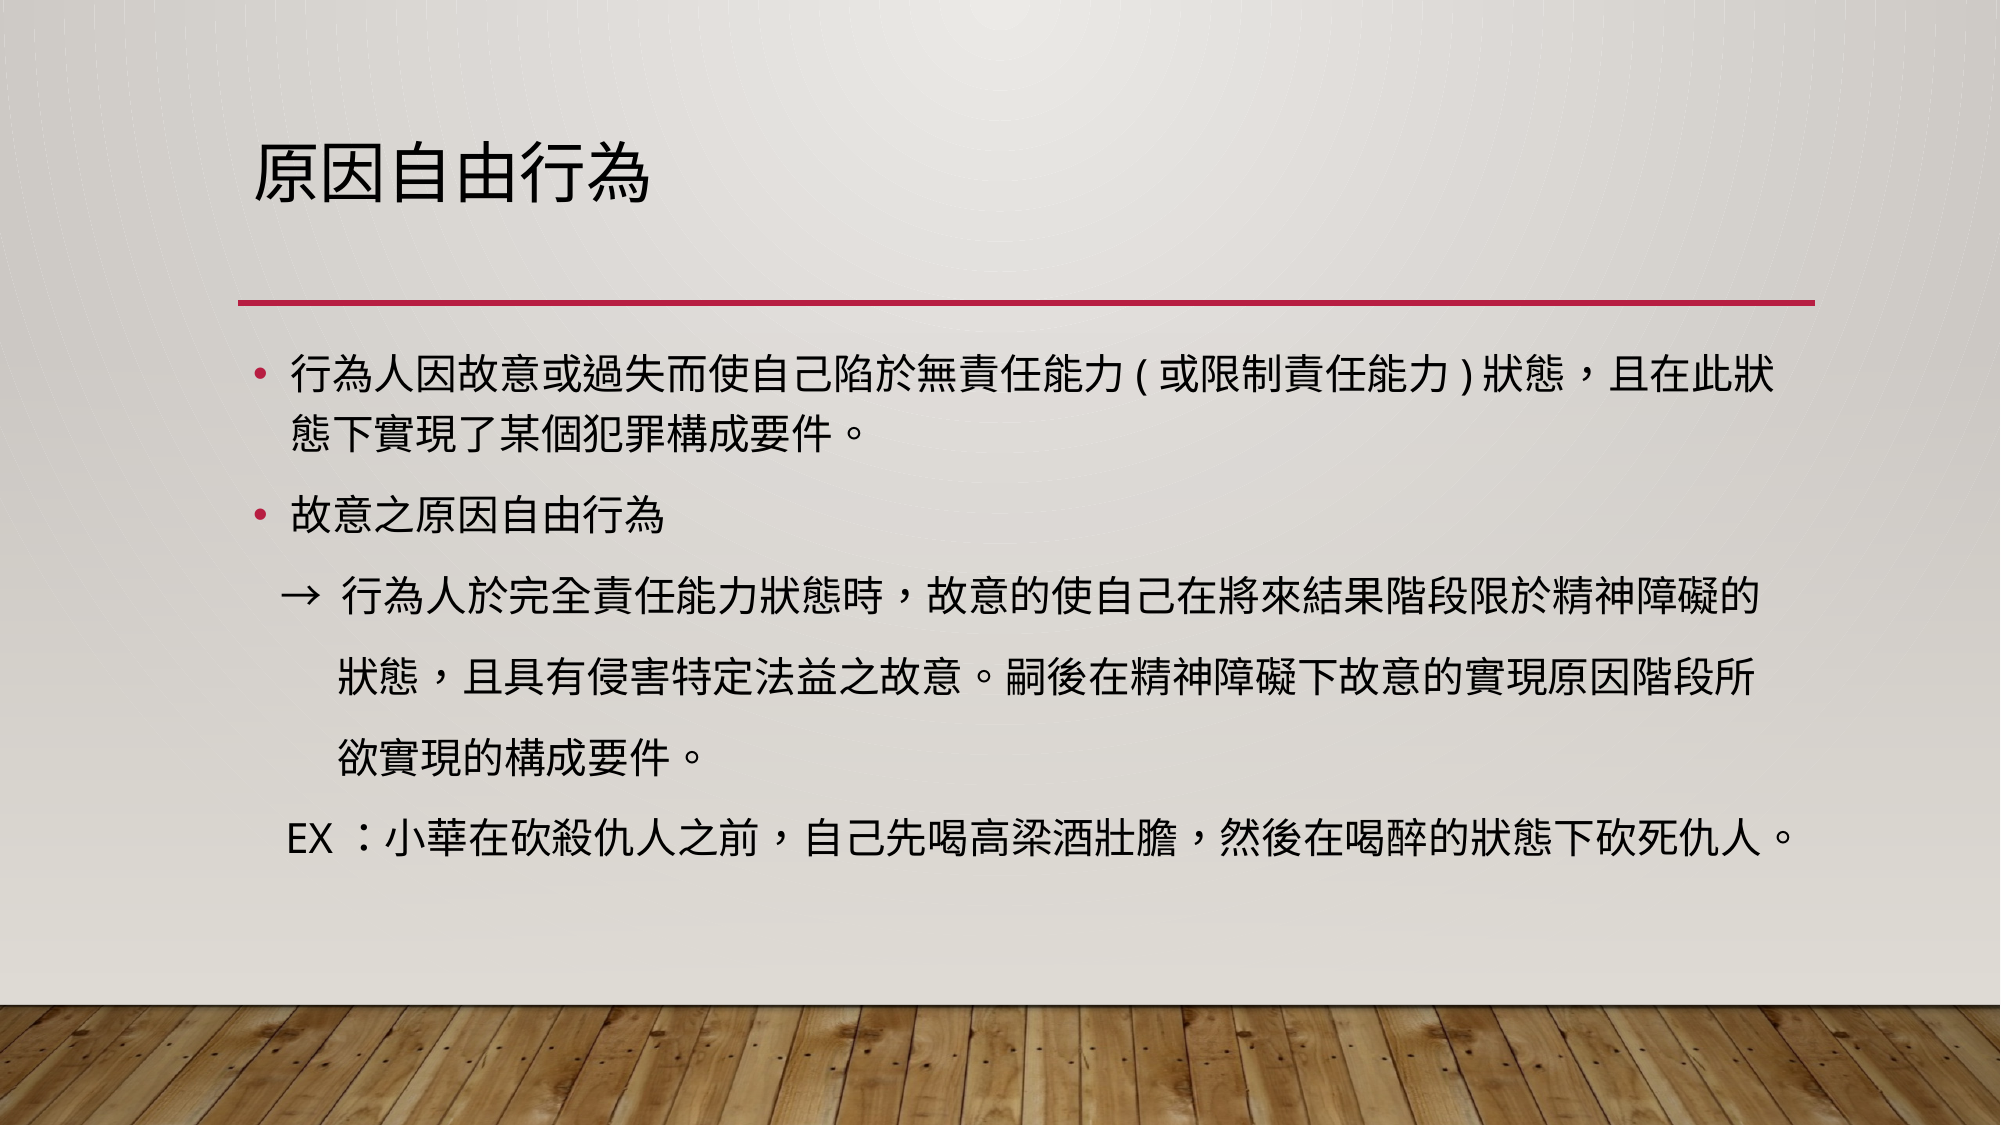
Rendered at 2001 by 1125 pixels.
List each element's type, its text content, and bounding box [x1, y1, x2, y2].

list 行為人因故意或過失而使自己陷於無責任能力(或限制責任能力)狀態，且在此狀態下實現了某個犯罪構成要件。 故意之原因自由行為 → 行為人於完全責任能力狀態時，故意的使自己在將來結果階段限於精神障礙的 狀態，且具有侵害特定法益之故意。嗣後在精神障礙下故意的實現原因階段所 欲實現的構成要件。 EX：小華在砍殺仇人之前，自己先喝高梁酒壯膽，然後在喝醉的狀態下砍死仇人。 [238, 330, 1814, 897]
title 原因自由行為 [238, 131, 1814, 305]
picture [0, 1005, 2000, 1125]
